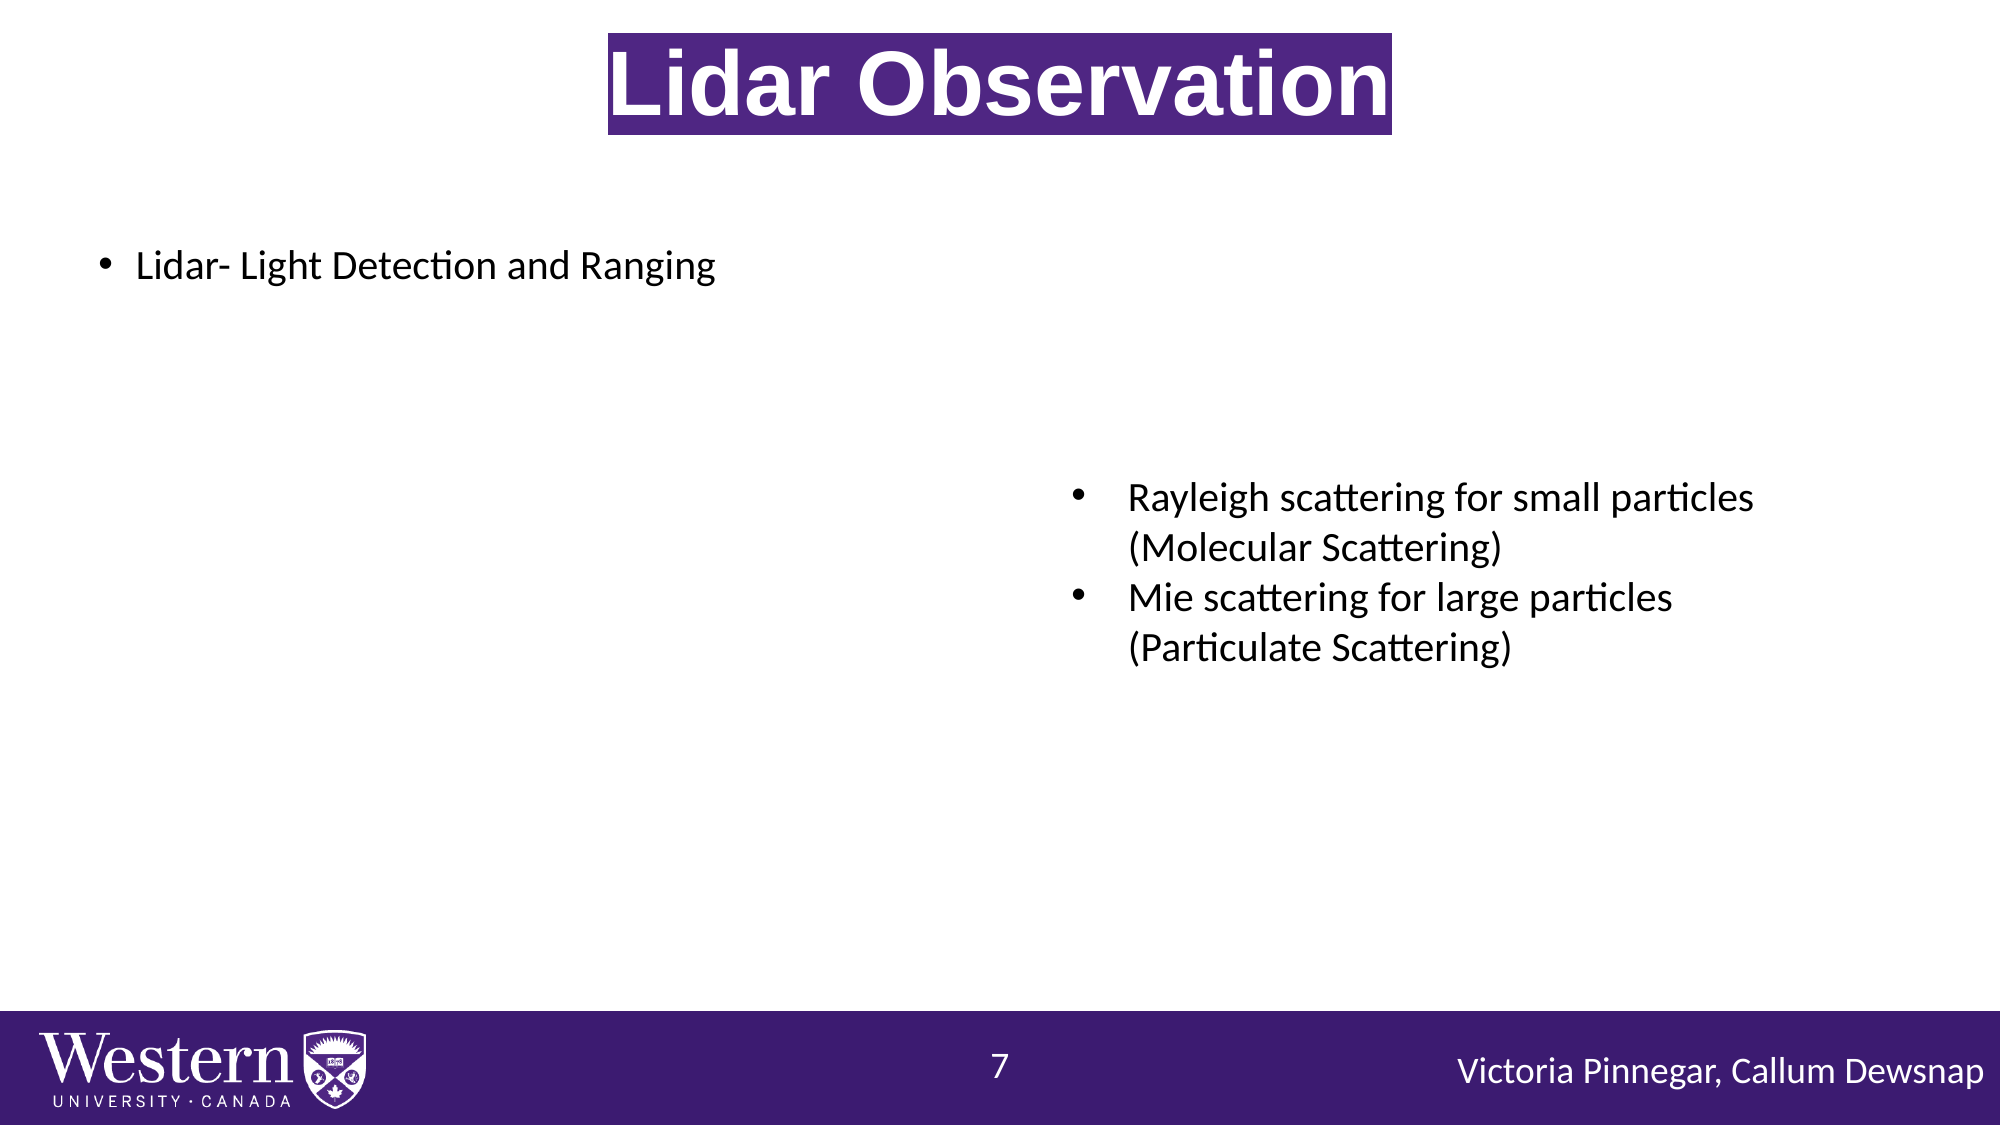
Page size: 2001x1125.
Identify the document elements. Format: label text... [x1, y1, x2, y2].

text_box [0, 1011, 2000, 1125]
text_box Lidar Observation [24, 16, 1976, 142]
text_box Victoria Pinnegar, Callum Dewsnap [1367, 1038, 2000, 1099]
text_box Rayleigh scattering for small particles (Molecular Scattering) Mie scattering for large particles (Particulate Scattering) [1056, 462, 1824, 677]
picture [38, 1030, 366, 1109]
text_box 7 [943, 1033, 1057, 1093]
